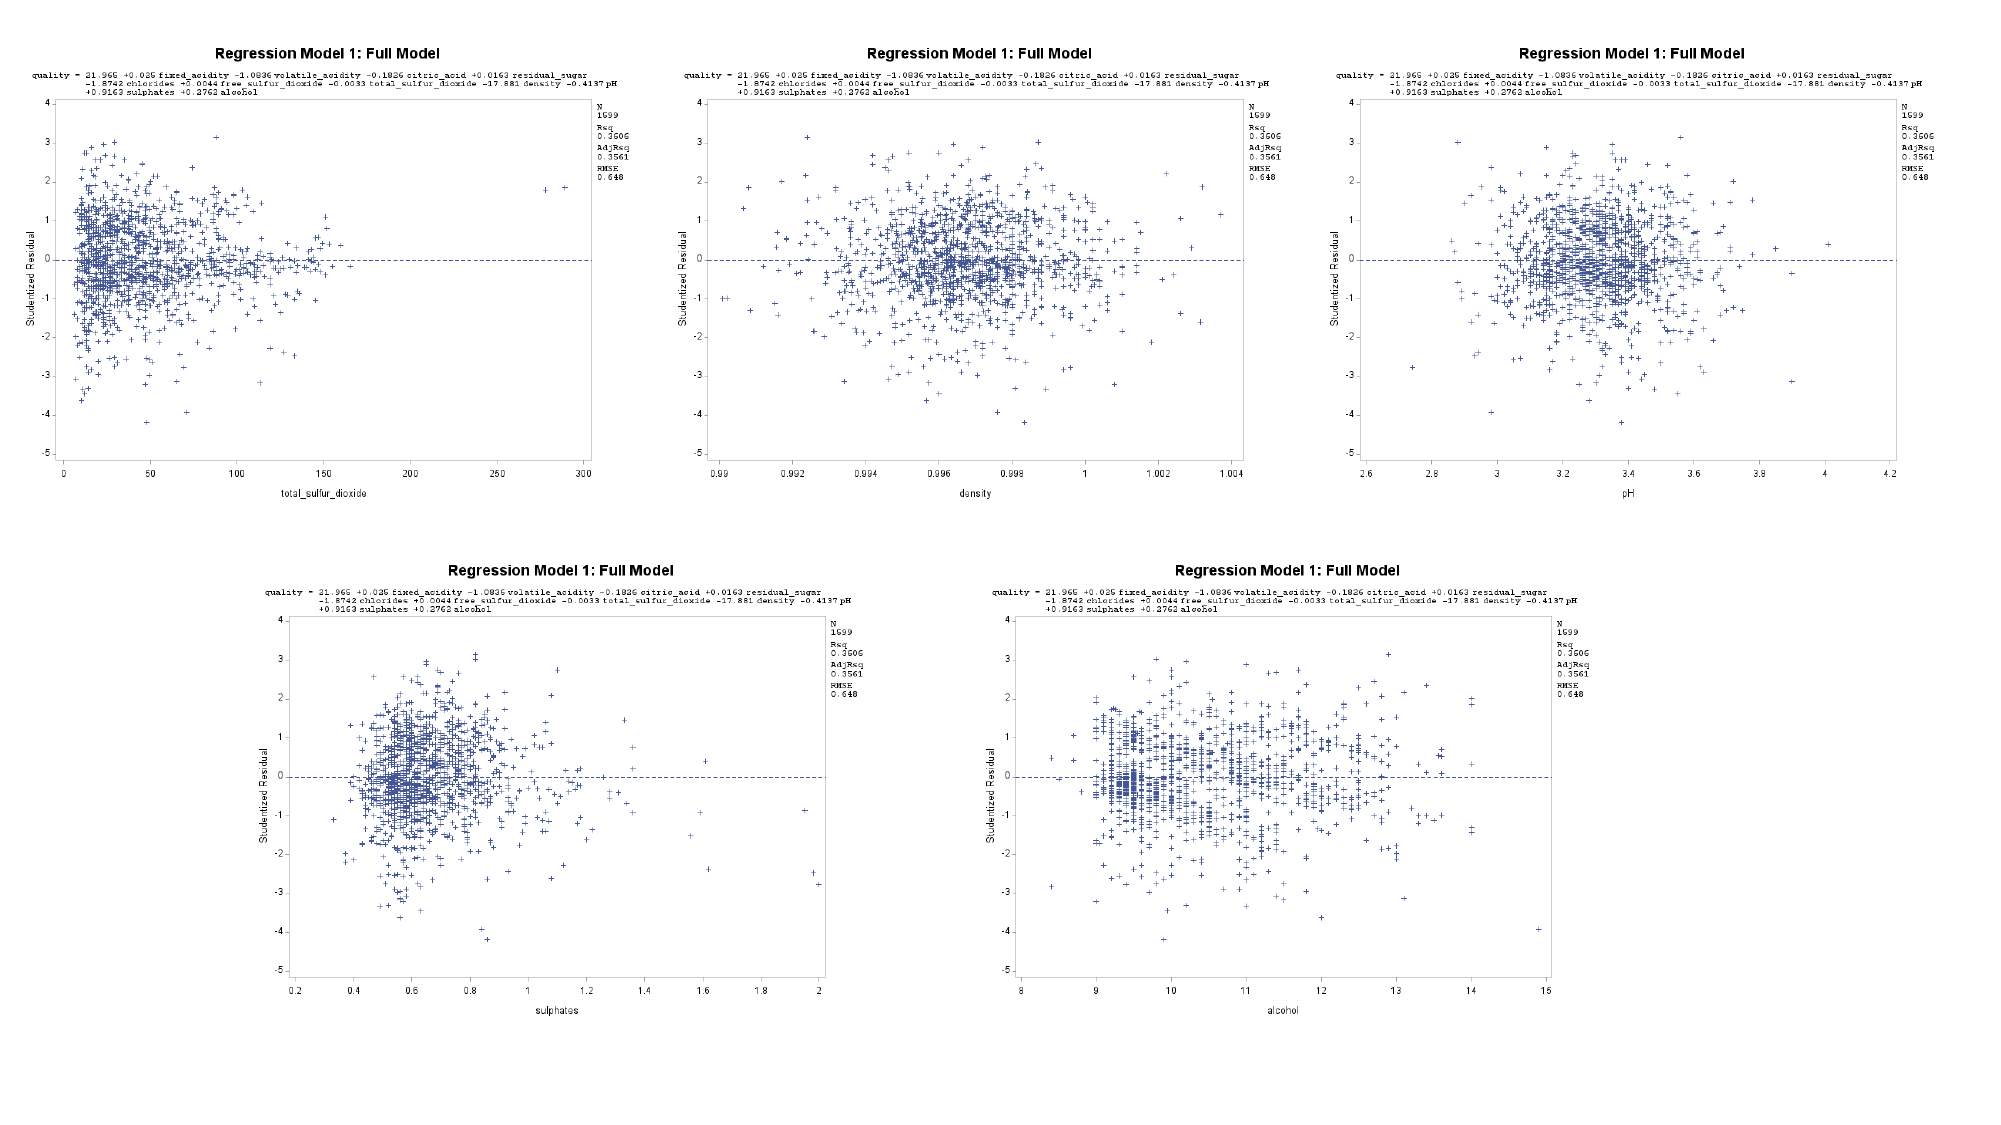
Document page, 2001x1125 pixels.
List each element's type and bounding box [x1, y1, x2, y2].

picture [252, 562, 869, 1025]
picture [1323, 45, 1940, 508]
picture [671, 45, 1287, 508]
picture [18, 45, 635, 508]
picture [979, 562, 1595, 1025]
